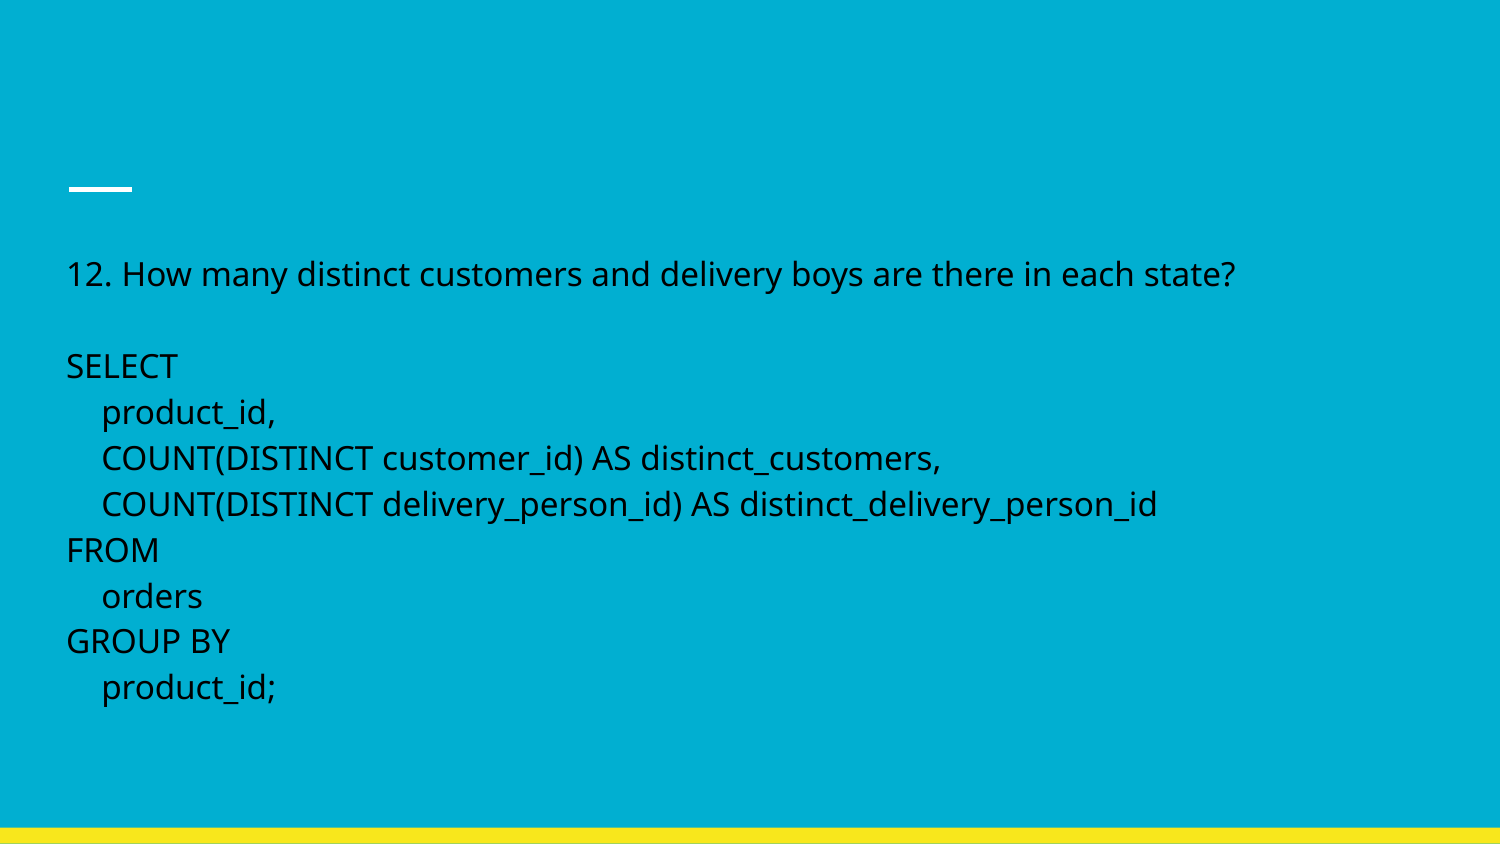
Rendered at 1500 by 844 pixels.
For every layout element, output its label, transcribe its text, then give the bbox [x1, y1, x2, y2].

list 12. How many distinct customers and delivery boys are there in each state? SELECT product_id, COUNT(DISTINCT customer_id) AS distinct_customers, COUNT(DISTINCT delivery_person_id) AS distinct_delivery_person_id FROM orders GROUP BY product_id; [51, 232, 1449, 750]
